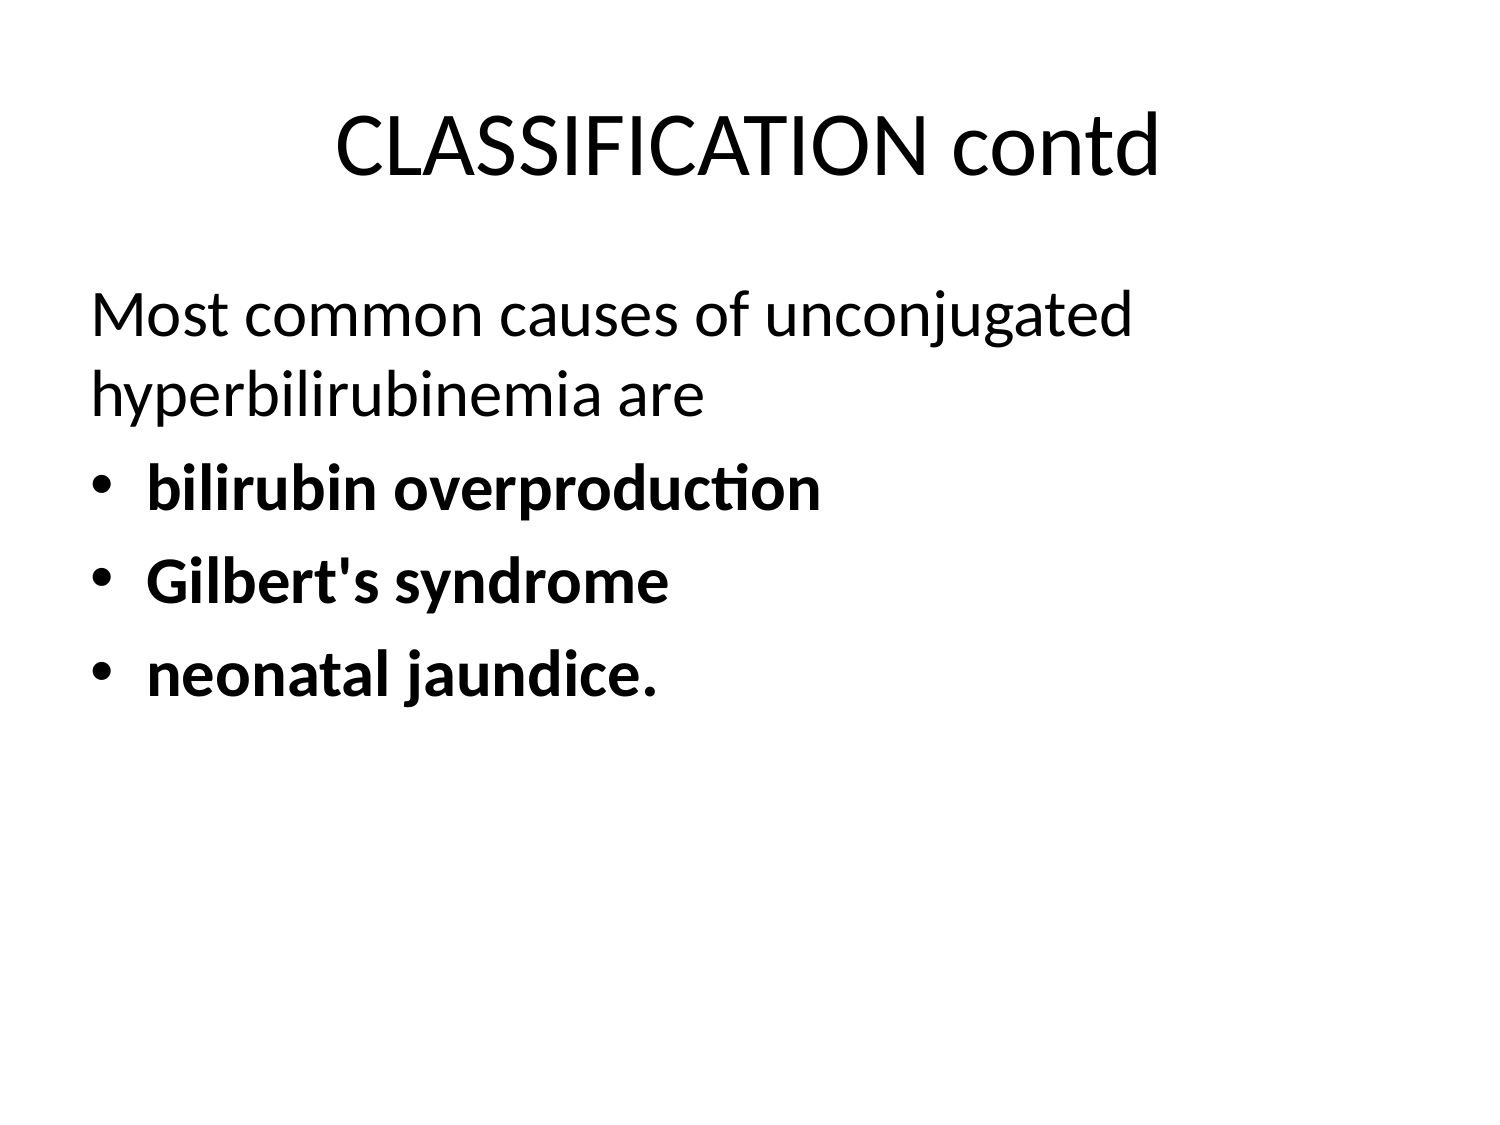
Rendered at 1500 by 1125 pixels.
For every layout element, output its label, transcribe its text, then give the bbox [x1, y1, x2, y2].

list Most common causes of unconjugated hyperbilirubinemia are bilirubin overproduction Gilbert's syndrome neonatal jaundice. [75, 262, 1425, 1005]
title CLASSIFICATION contd [75, 45, 1425, 233]
